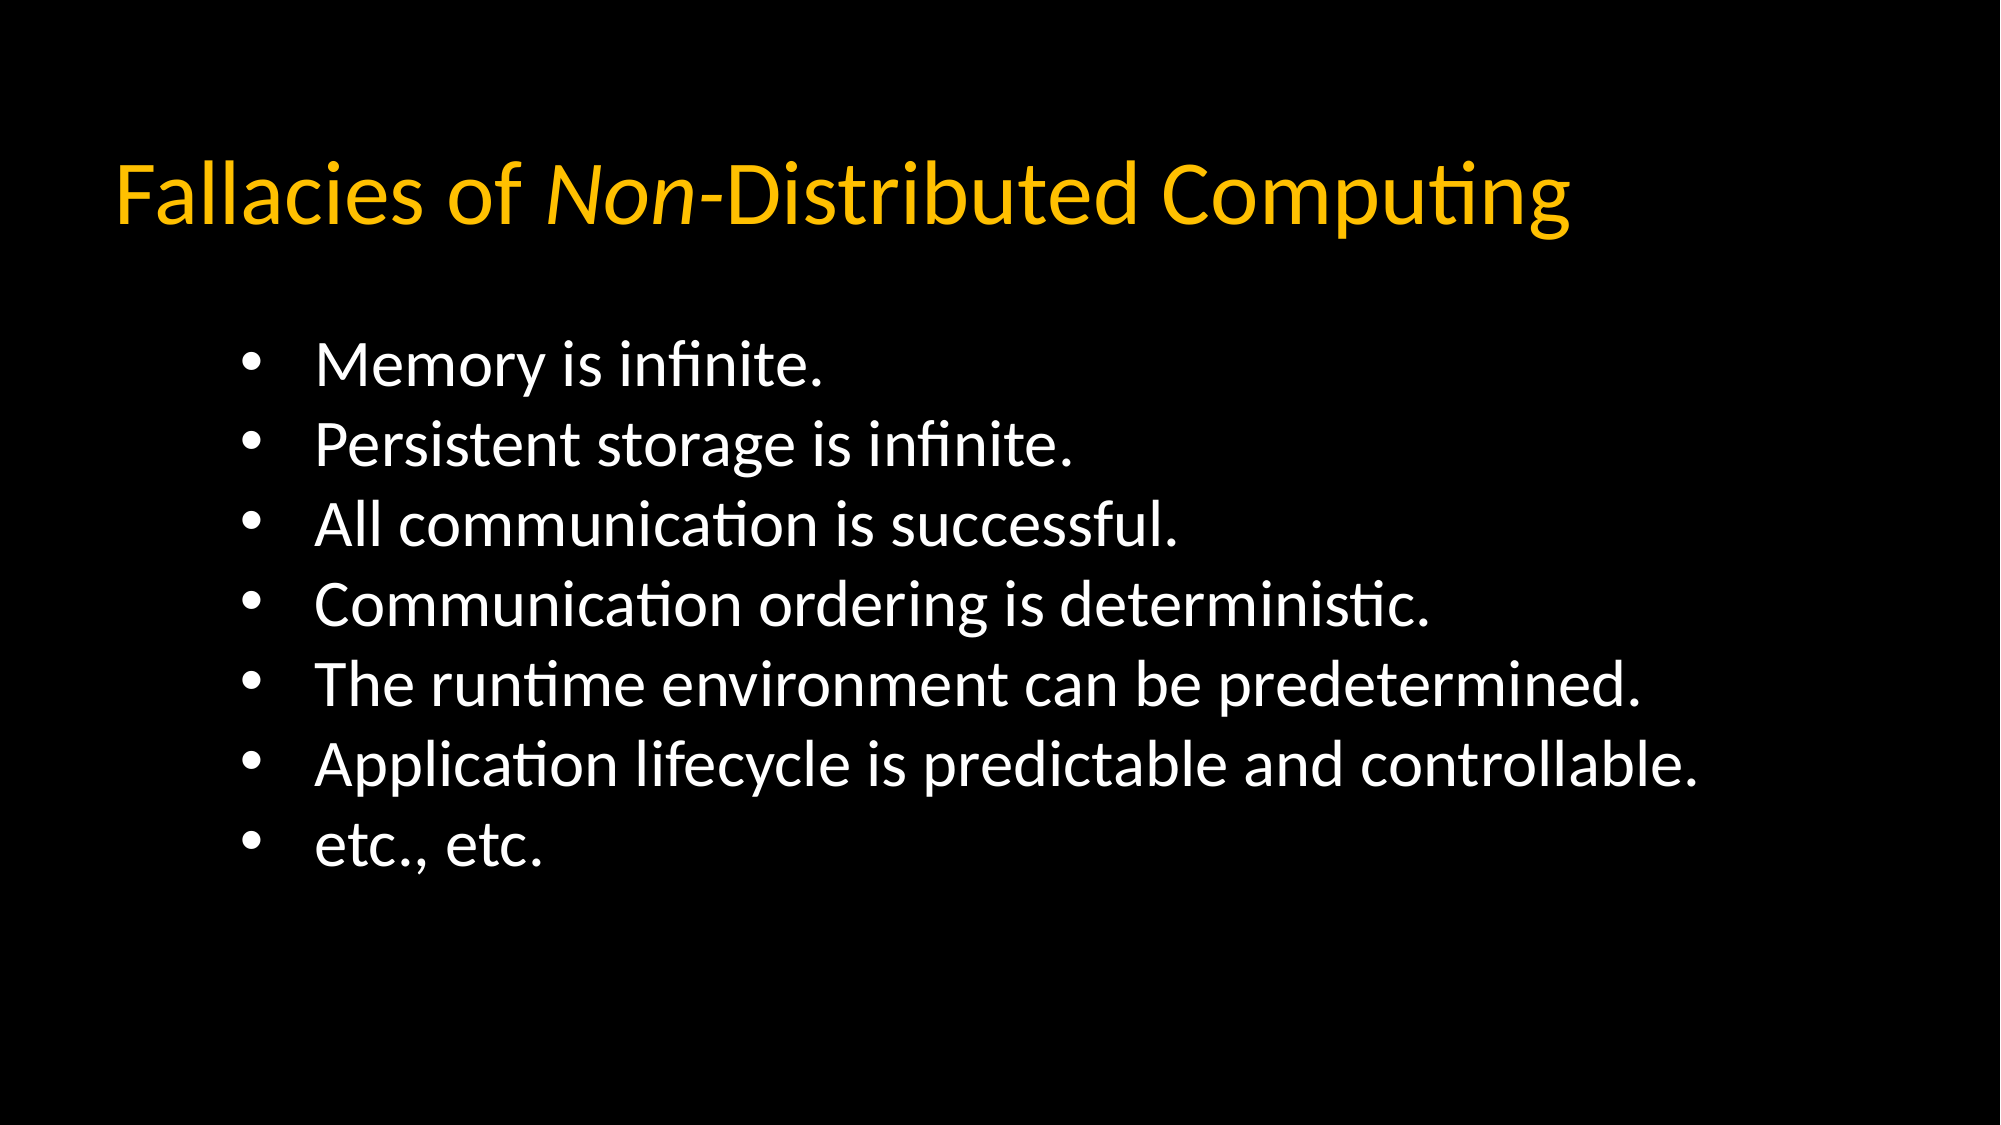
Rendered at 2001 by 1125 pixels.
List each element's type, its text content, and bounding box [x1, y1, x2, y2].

text_box Memory is infinite. Persistent storage is infinite. All communication is successful. Communication ordering is deterministic. The runtime environment can be predetermined. Application lifecycle is predictable and controllable. etc., etc. [225, 312, 1775, 887]
title Fallacies of Non-Distributed Computing [99, 112, 1900, 263]
